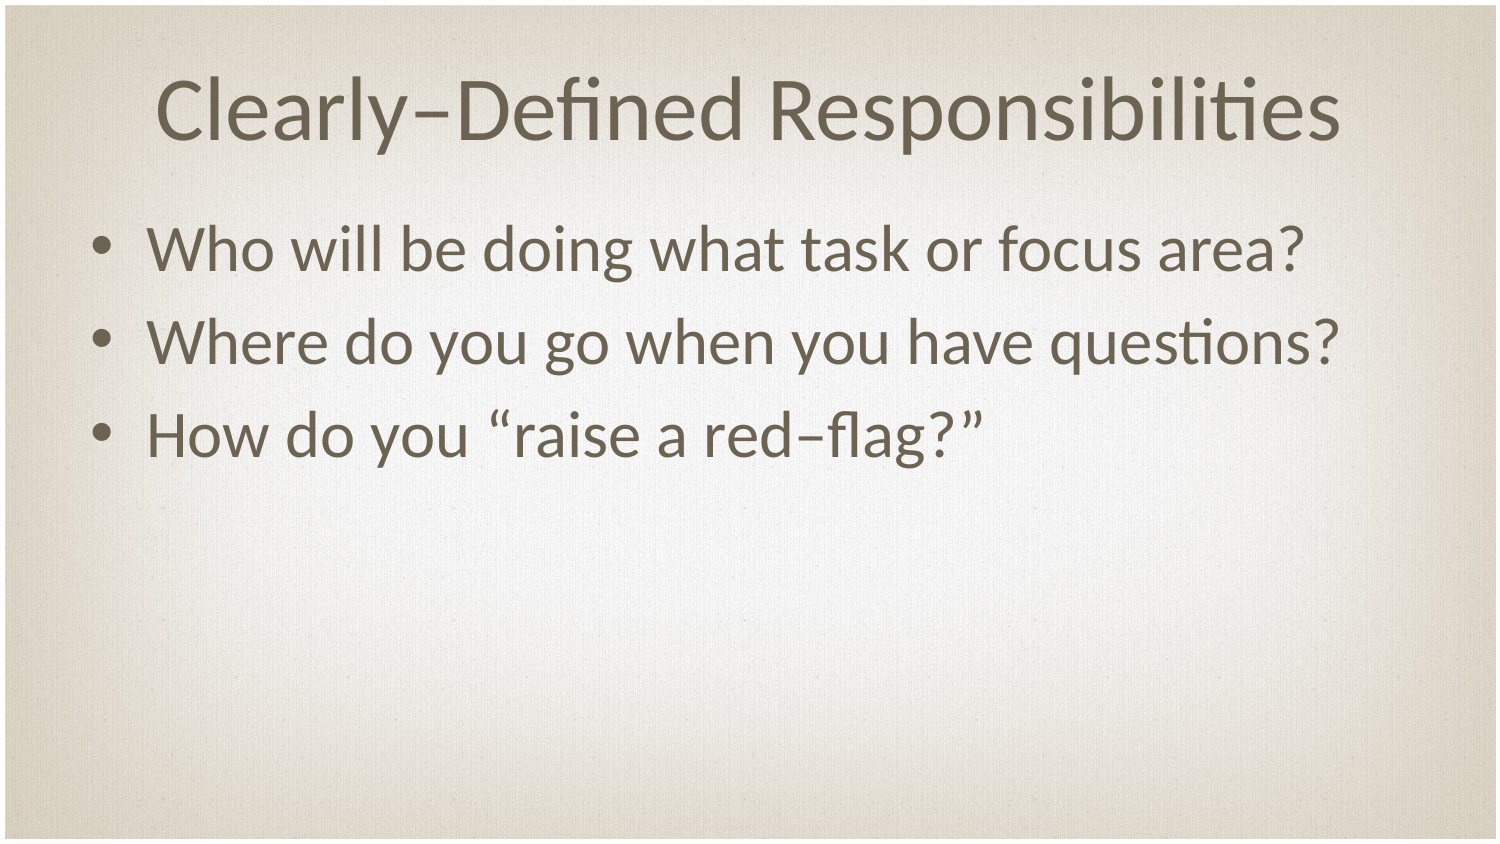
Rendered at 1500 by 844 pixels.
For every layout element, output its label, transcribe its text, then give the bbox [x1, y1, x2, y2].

title Clearly–Defined Responsibilities [75, 33, 1425, 175]
list Who will be doing what task or focus area? Where do you go when you have questions? How do you “raise a red–flag?” [75, 196, 1425, 754]
picture [0, 0, 1500, 844]
